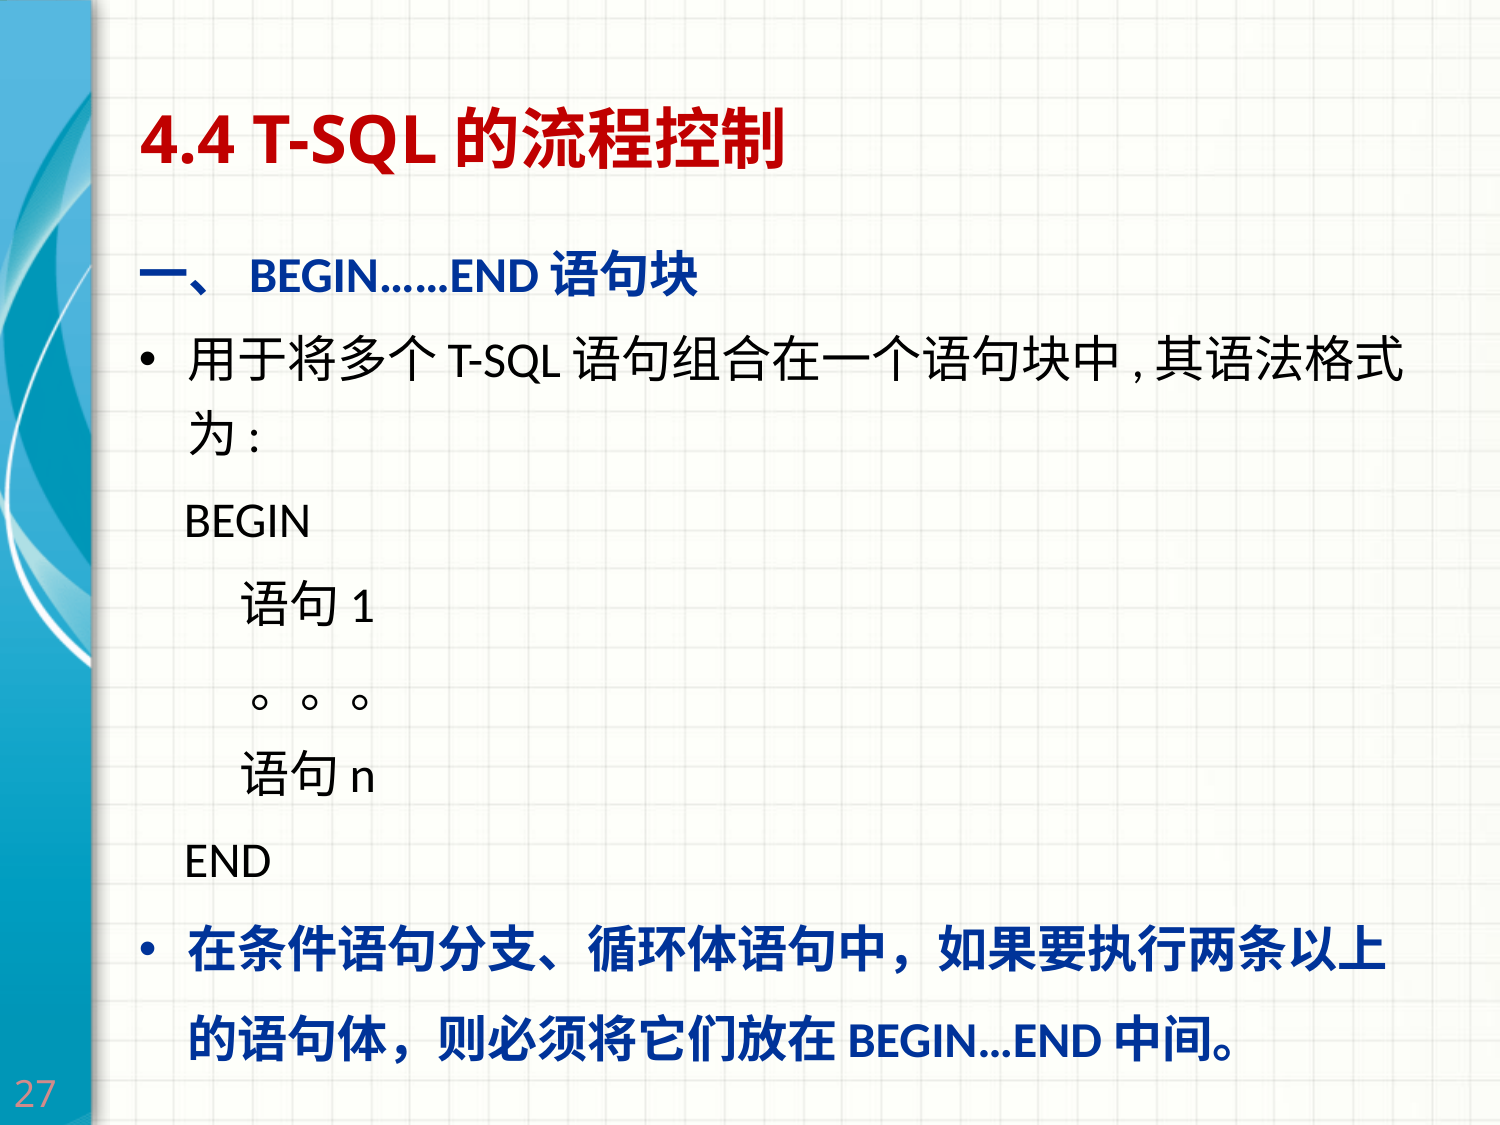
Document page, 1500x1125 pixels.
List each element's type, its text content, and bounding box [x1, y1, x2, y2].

picture [0, 0, 1500, 1125]
slide_number 27 [0, 1065, 89, 1125]
list 一、BEGIN……END语句块 用于将多个T-SQL语句组合在一个语句块中,其语法格式为: BEGIN 语句1 。。。 语句n END 在条件语句分支、循环体语句中，如果要执行两条以上的语句体，则必须将它们放在BEGIN…END中间。 [123, 219, 1447, 1083]
title 4.4 T-SQL的流程控制 [125, 42, 1450, 231]
